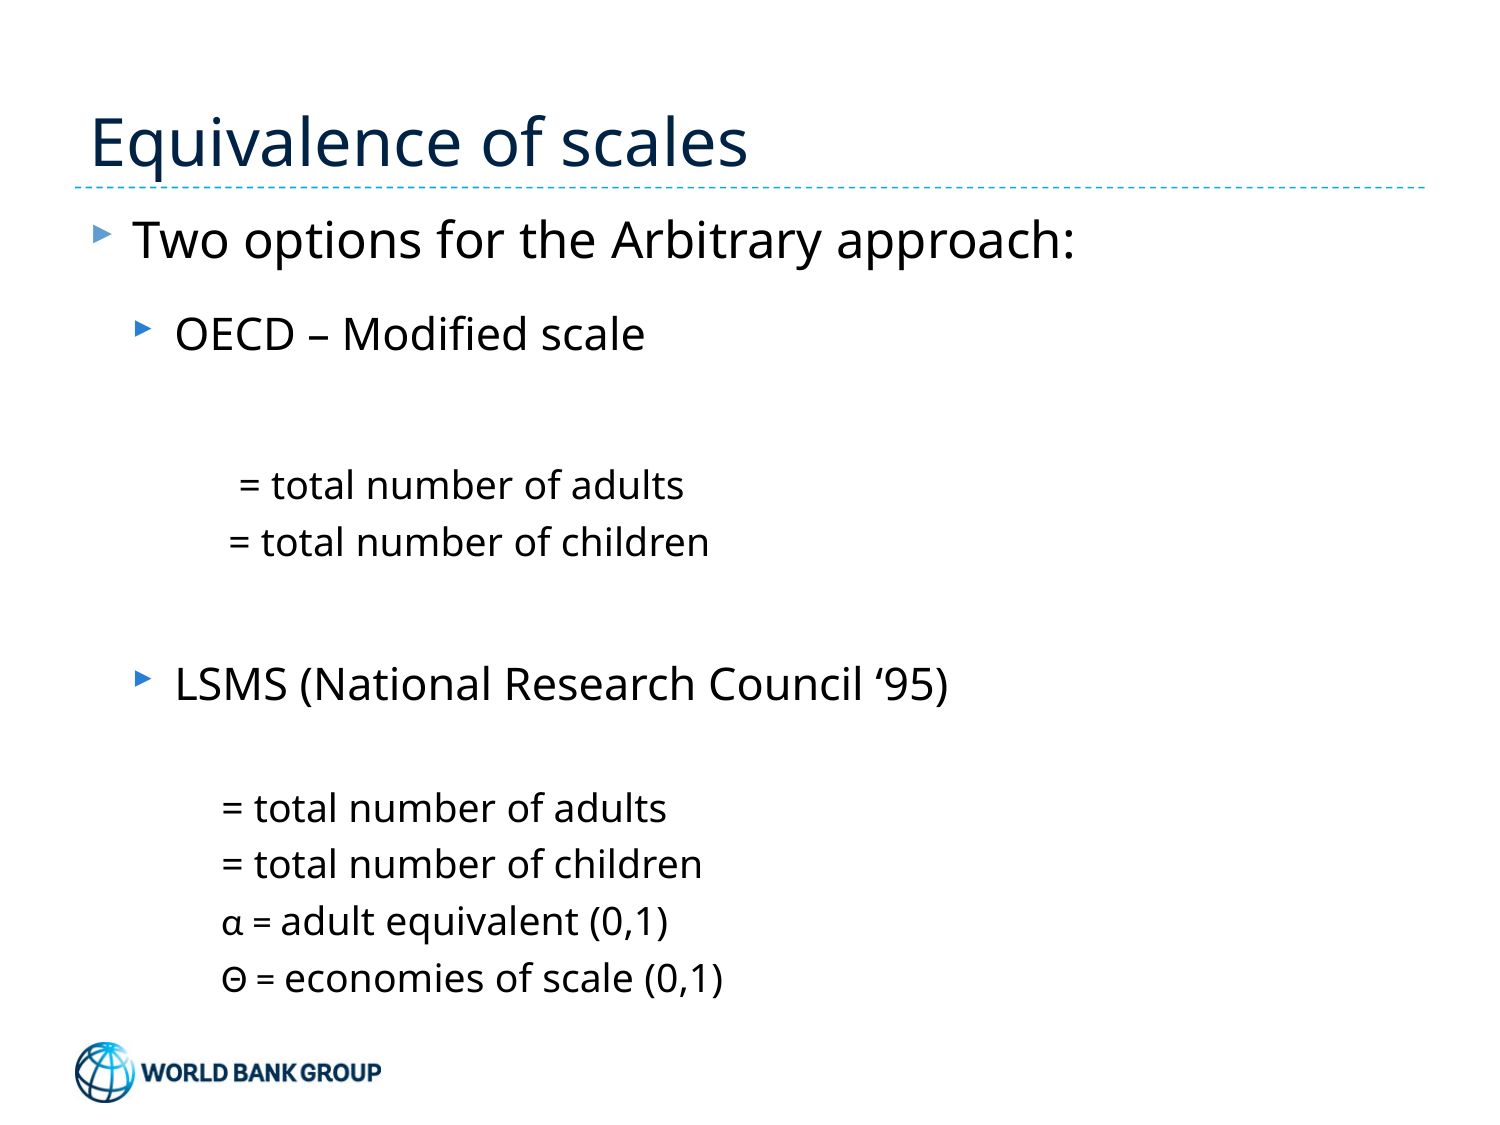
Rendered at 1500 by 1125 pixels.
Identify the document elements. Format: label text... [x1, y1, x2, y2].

picture [92, 1052, 104, 1062]
title Equivalence of scales [75, 24, 1425, 188]
picture [101, 1054, 110, 1066]
picture [75, 1042, 381, 1103]
